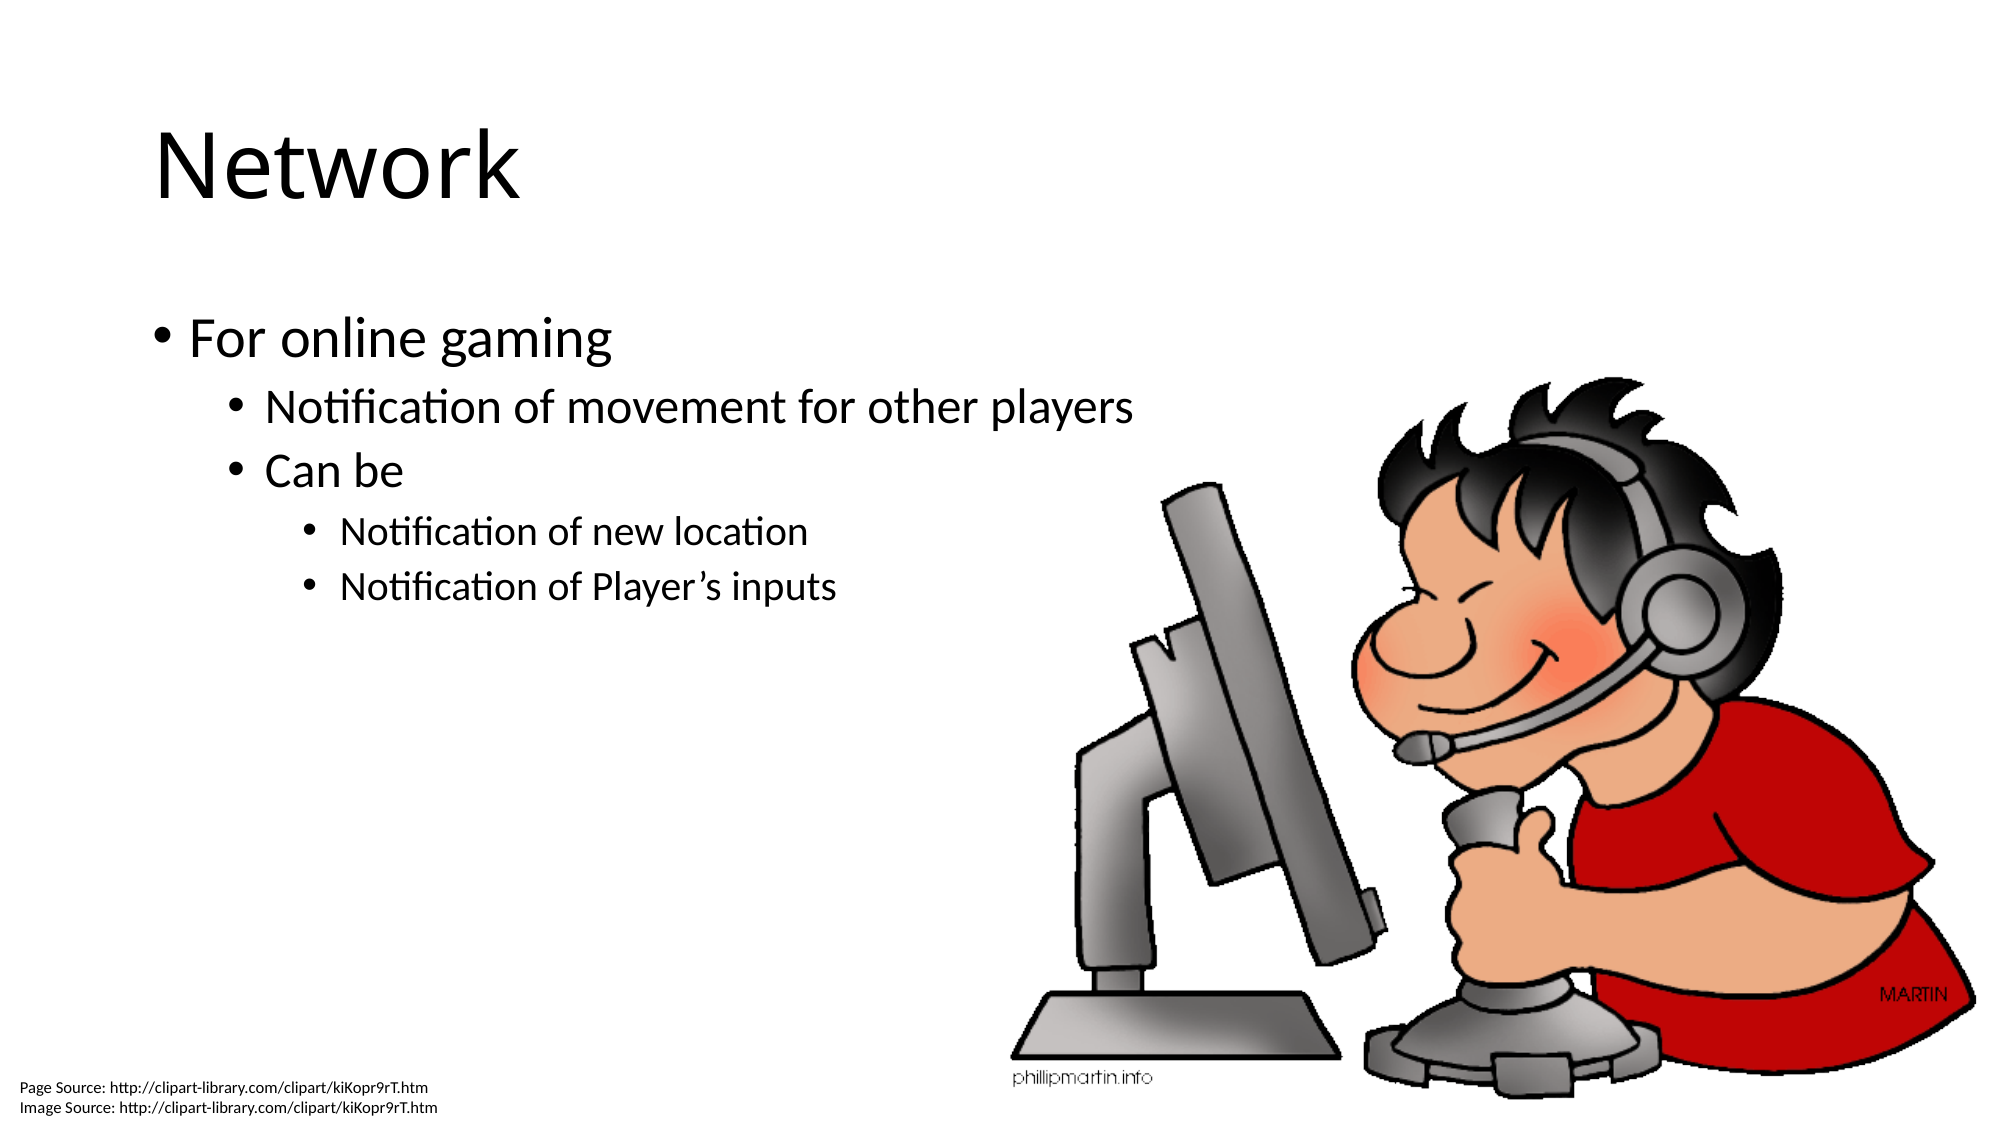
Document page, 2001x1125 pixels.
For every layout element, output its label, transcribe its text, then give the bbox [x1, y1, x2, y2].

list For online gaming Notification of movement for other players Can be Notification of new location Notification of Player’s inputs [137, 299, 1863, 1014]
text_box Page Source: http://clipart-library.com/clipart/kiKopr9rT.htm Image Source: http://clipart-library.com/clipart/kiKopr9rT.htm [5, 1069, 454, 1125]
picture [987, 360, 2000, 1125]
title Network [137, 59, 1863, 278]
